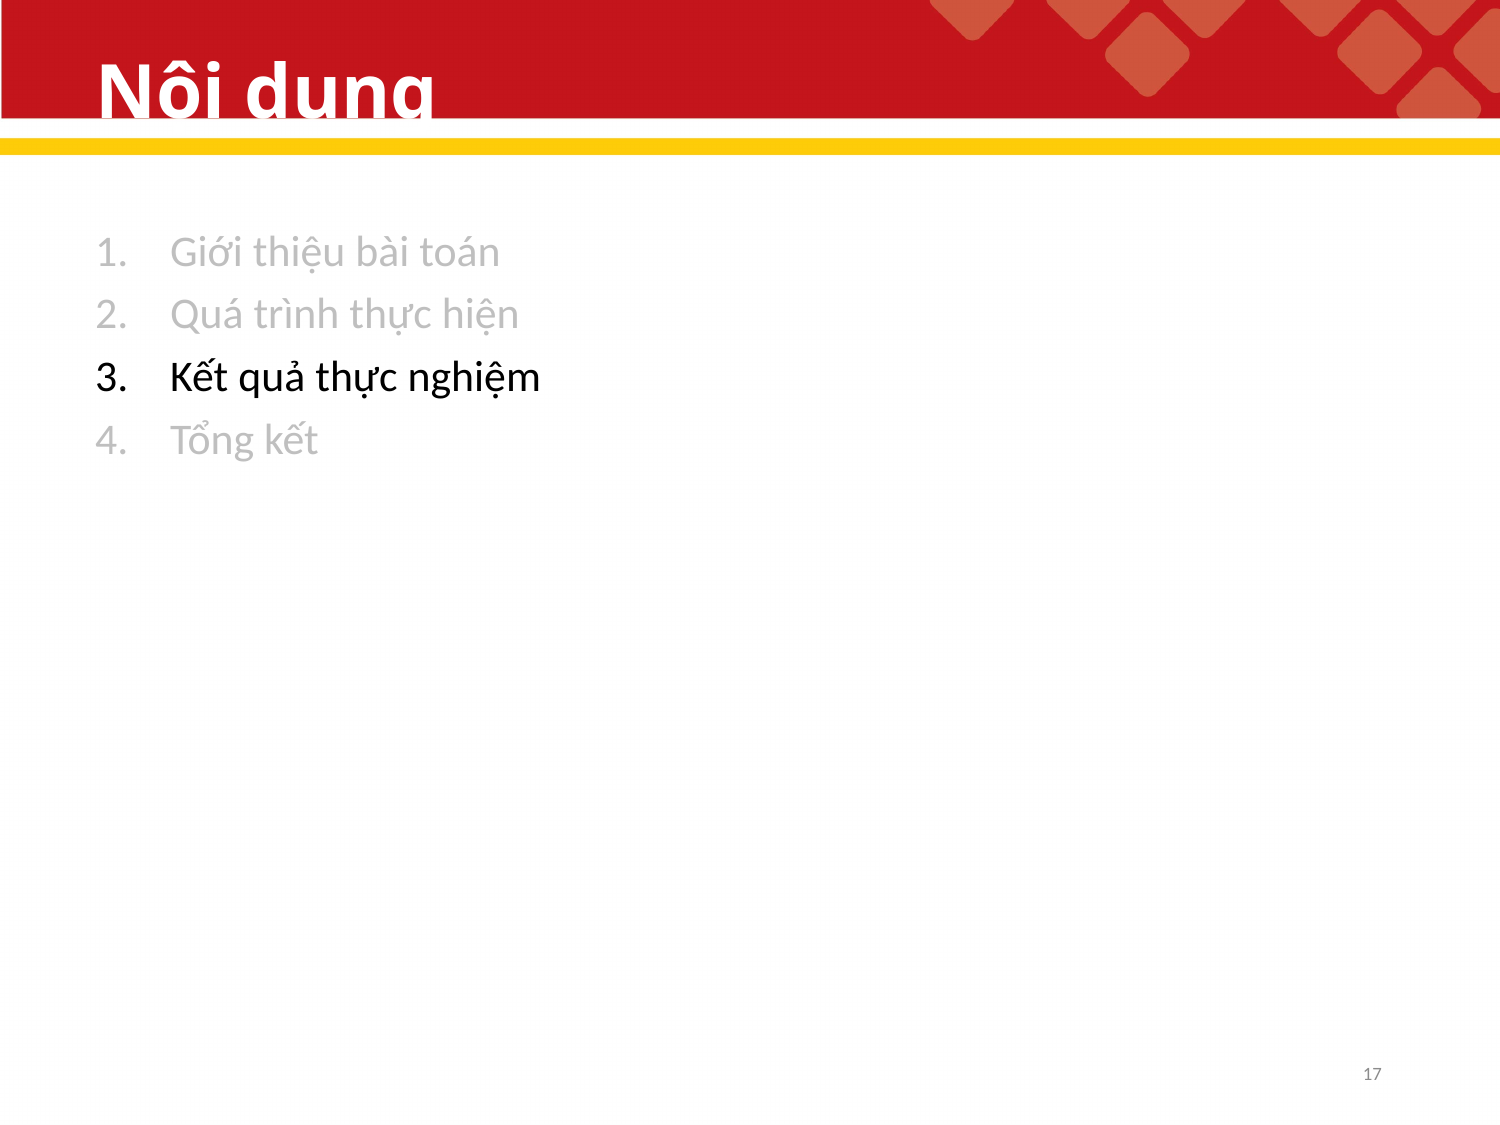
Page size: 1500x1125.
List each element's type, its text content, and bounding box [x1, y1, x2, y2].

title Nội dung [80, 0, 1397, 204]
picture [0, 0, 1500, 1125]
slide_number 17 [1059, 1042, 1397, 1103]
list Giới thiệu bài toán Quá trình thực hiện Kết quả thực nghiệm Tổng kết [80, 220, 1397, 1025]
